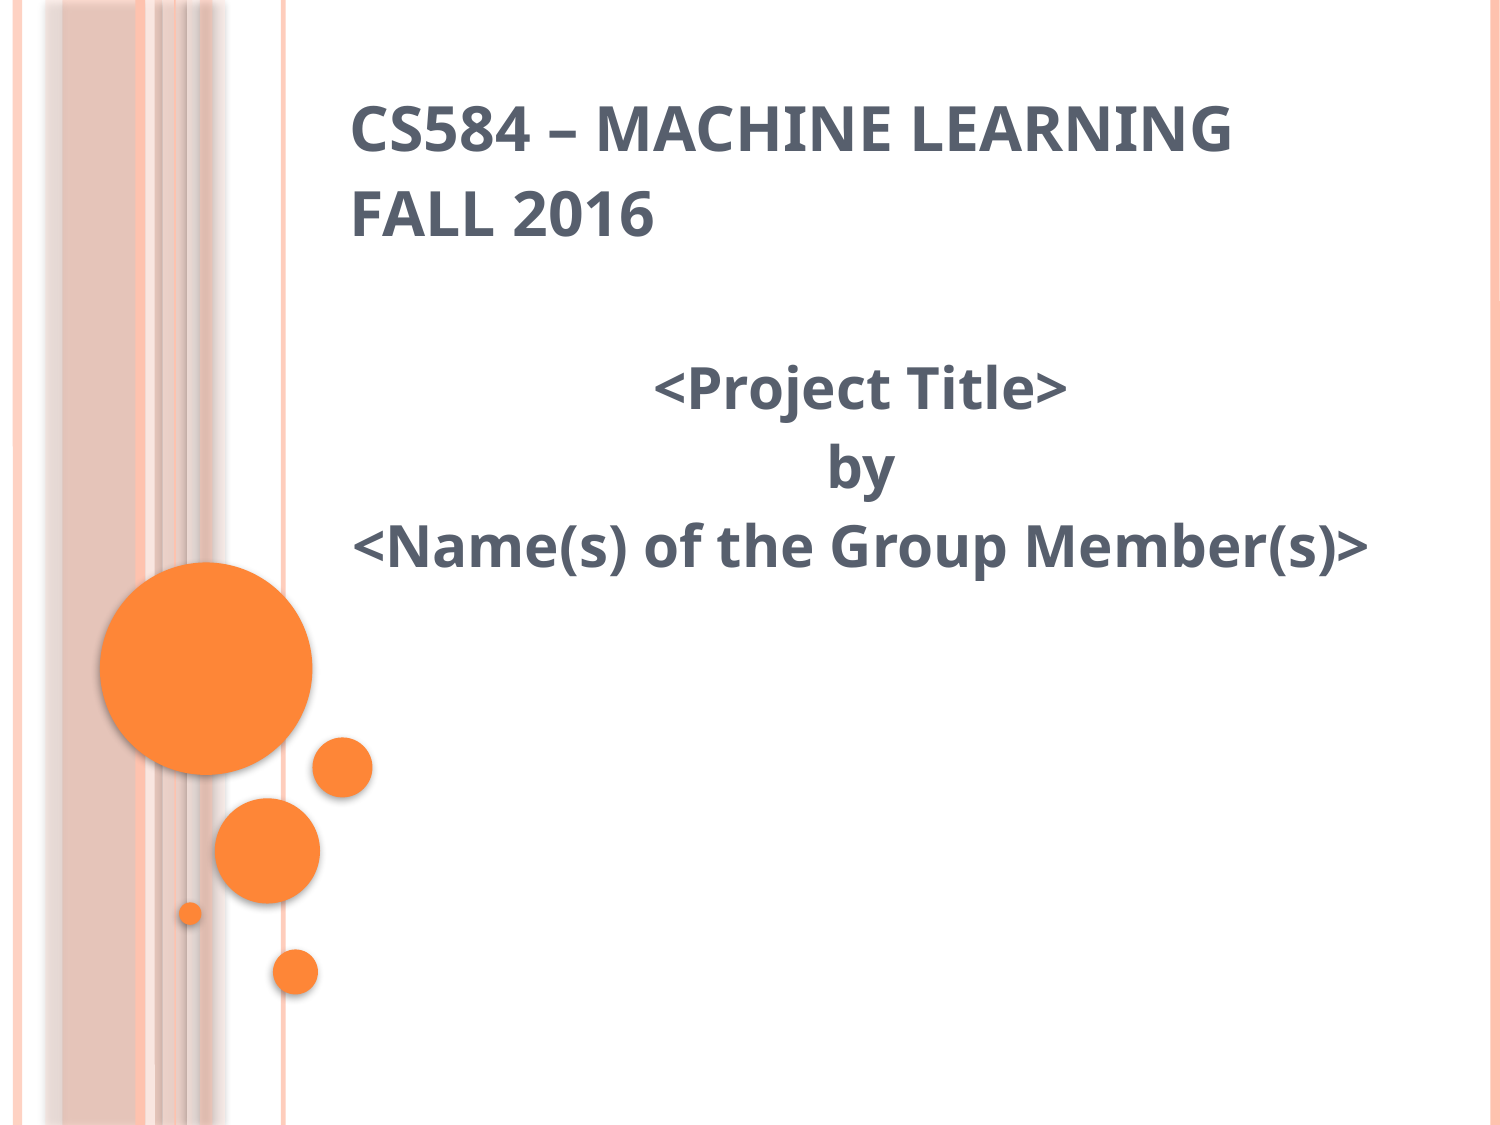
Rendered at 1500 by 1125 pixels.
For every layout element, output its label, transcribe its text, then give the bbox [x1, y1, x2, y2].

list <Project Title> by <Name(s) of the Group Member(s)> [334, 339, 1388, 613]
